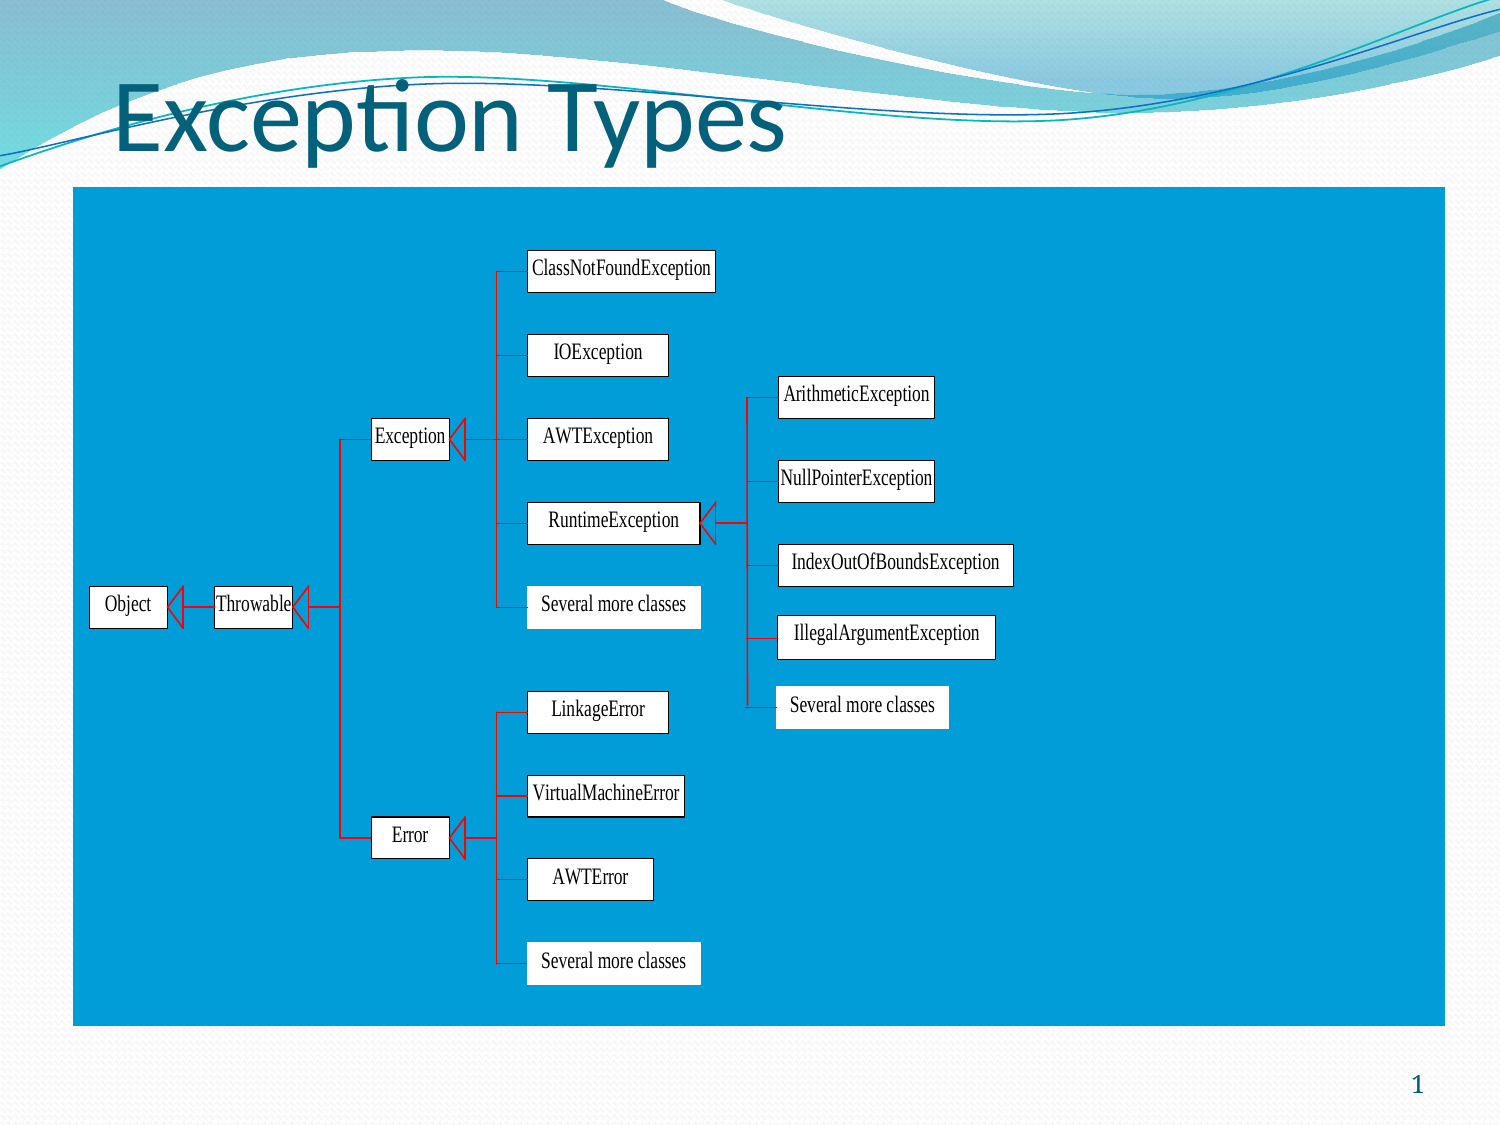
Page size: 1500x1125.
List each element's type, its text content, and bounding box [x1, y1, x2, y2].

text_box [73, 187, 1445, 1026]
title Exception Types [112, 37, 1388, 172]
slide_number 1 [1299, 1042, 1425, 1103]
